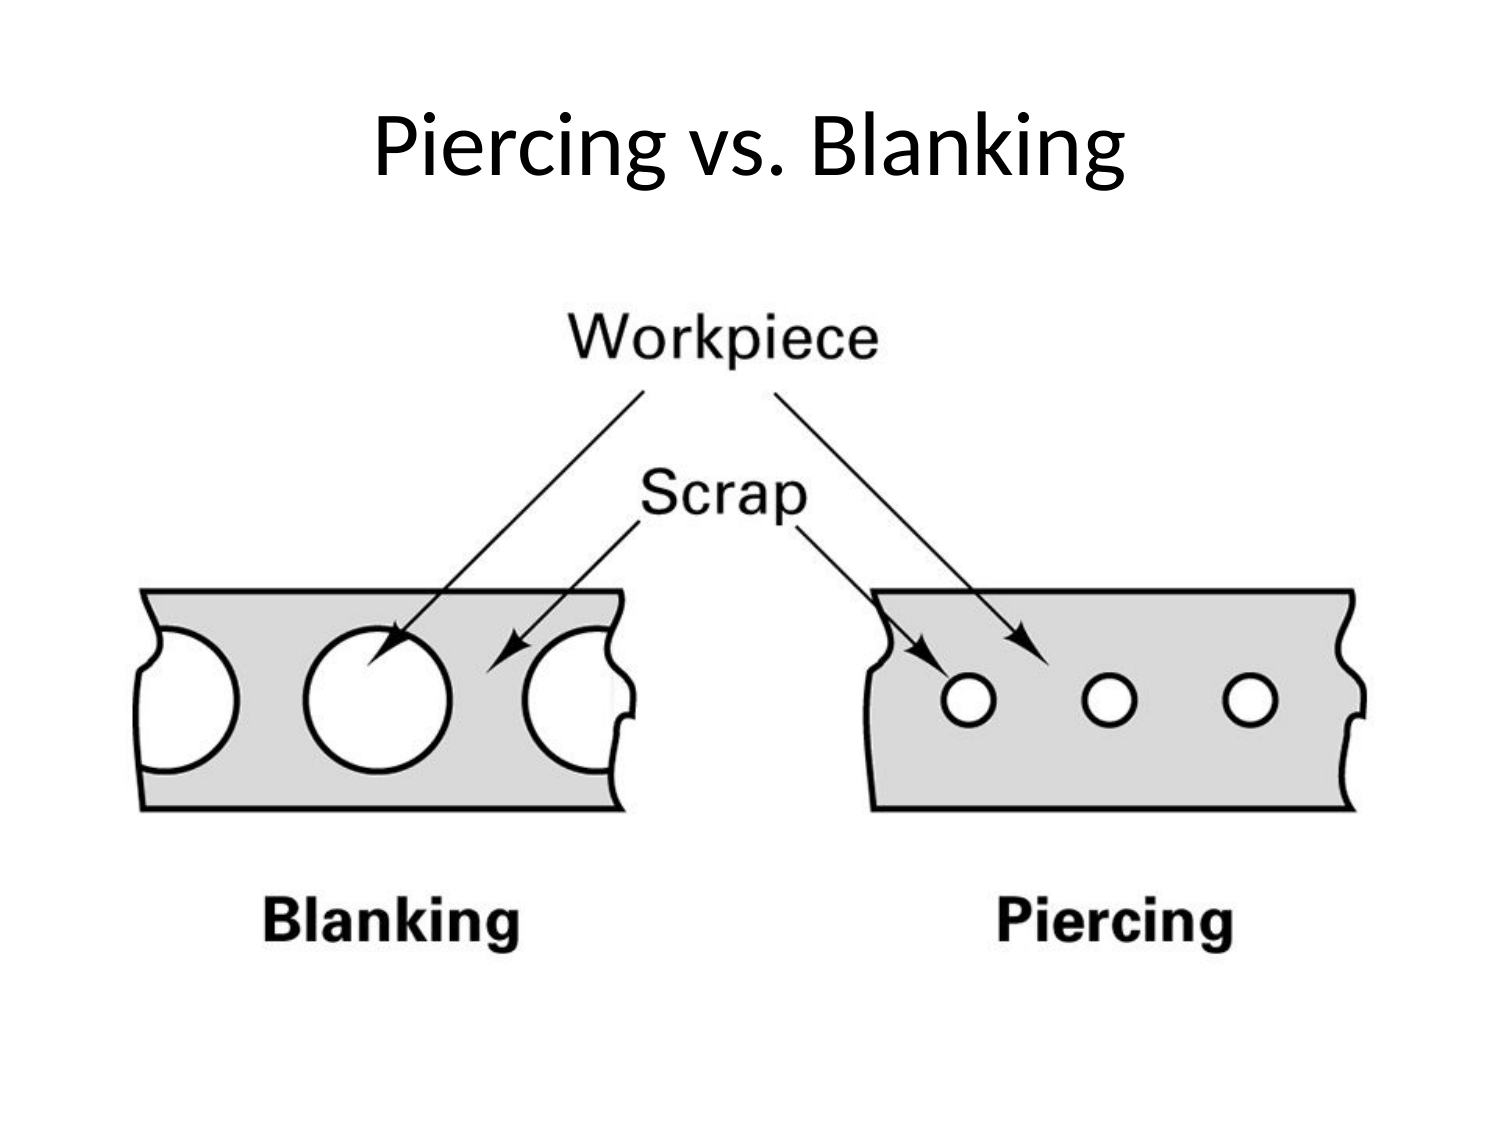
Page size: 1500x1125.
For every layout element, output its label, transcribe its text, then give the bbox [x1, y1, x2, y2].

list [124, 302, 1376, 966]
title Piercing vs. Blanking [75, 45, 1425, 233]
